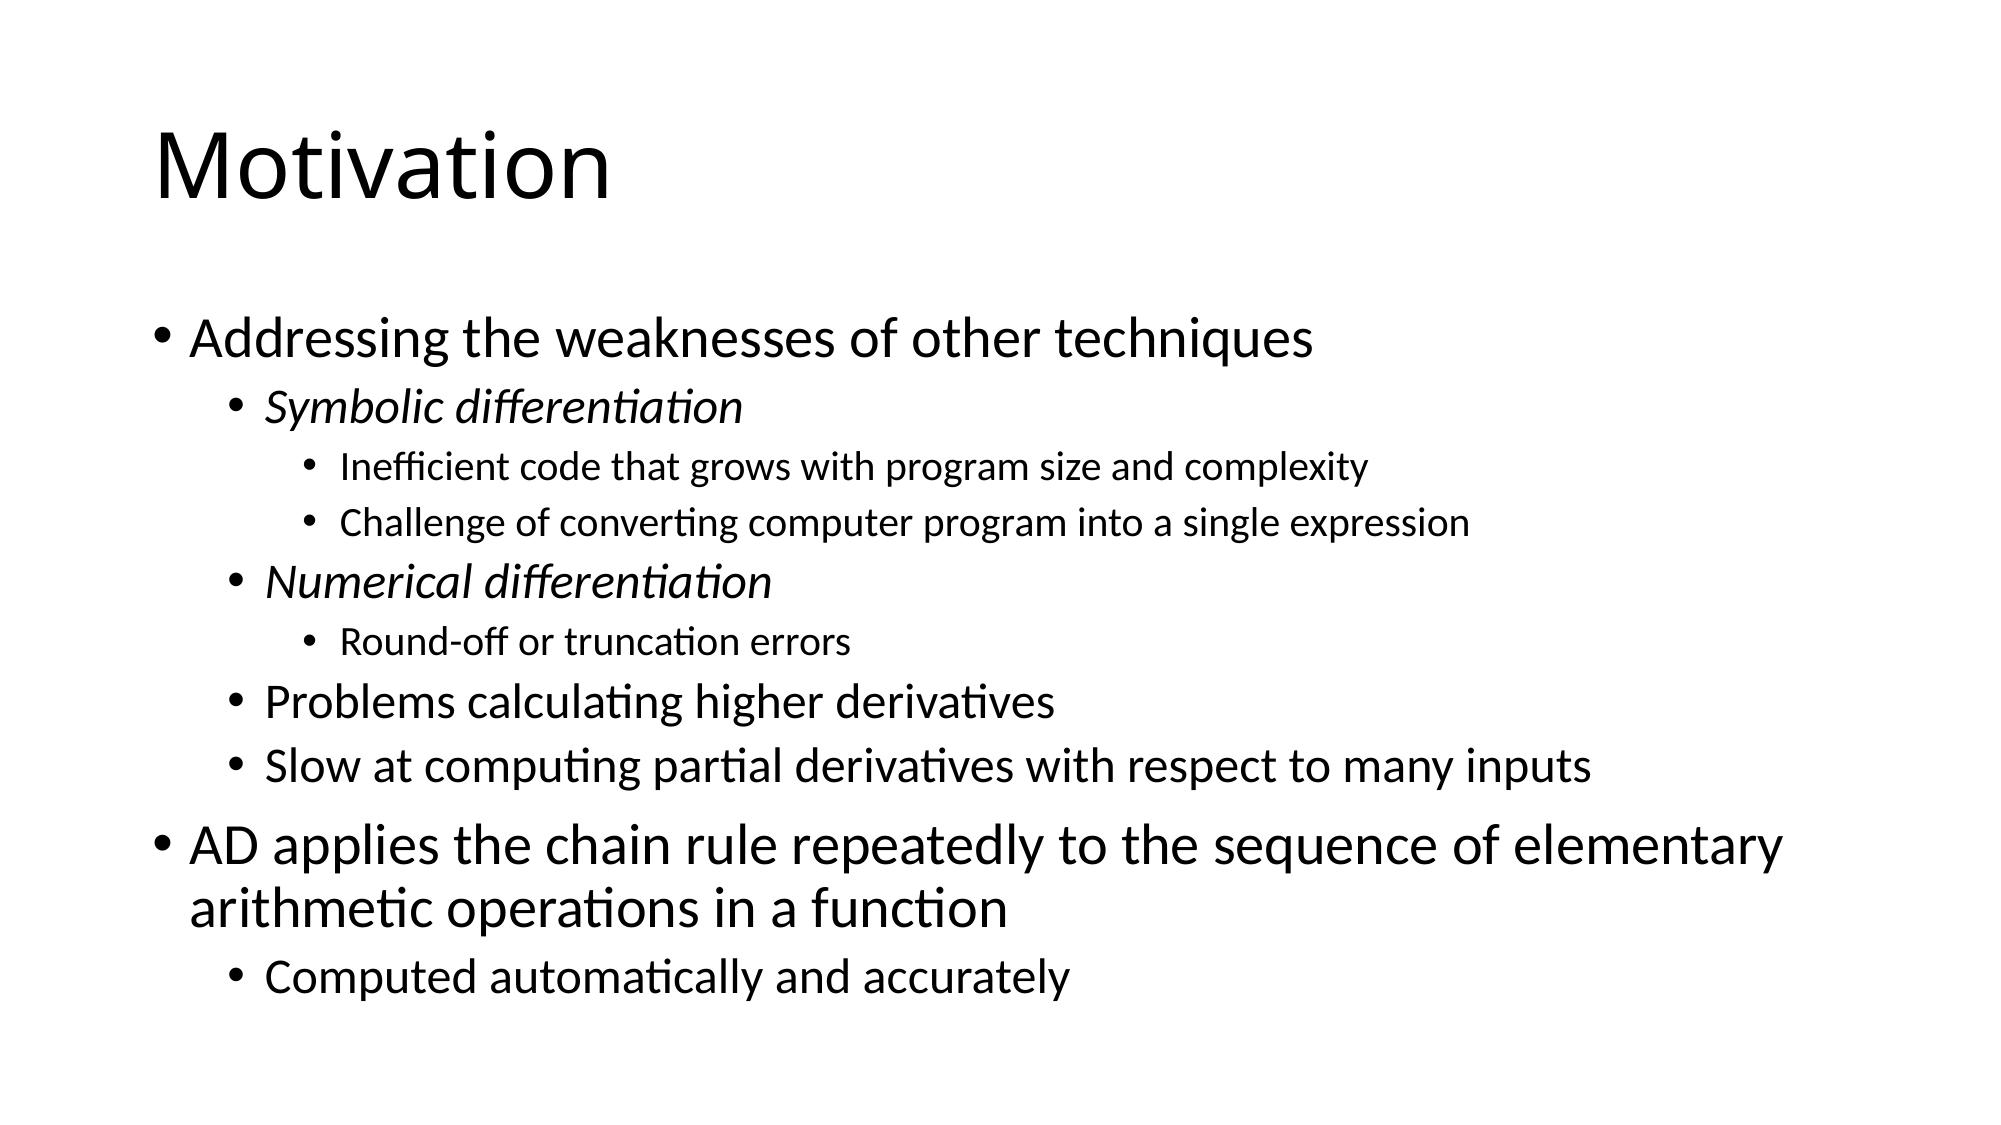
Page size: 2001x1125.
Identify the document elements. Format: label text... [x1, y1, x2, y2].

list Addressing the weaknesses of other techniques Symbolic differentiation Inefficient code that grows with program size and complexity Challenge of converting computer program into a single expression Numerical differentiation Round-off or truncation errors Problems calculating higher derivatives Slow at computing partial derivatives with respect to many inputs AD applies the chain rule repeatedly to the sequence of elementary arithmetic operations in a function Computed automatically and accurately [137, 299, 1863, 1014]
title Motivation [137, 59, 1863, 278]
